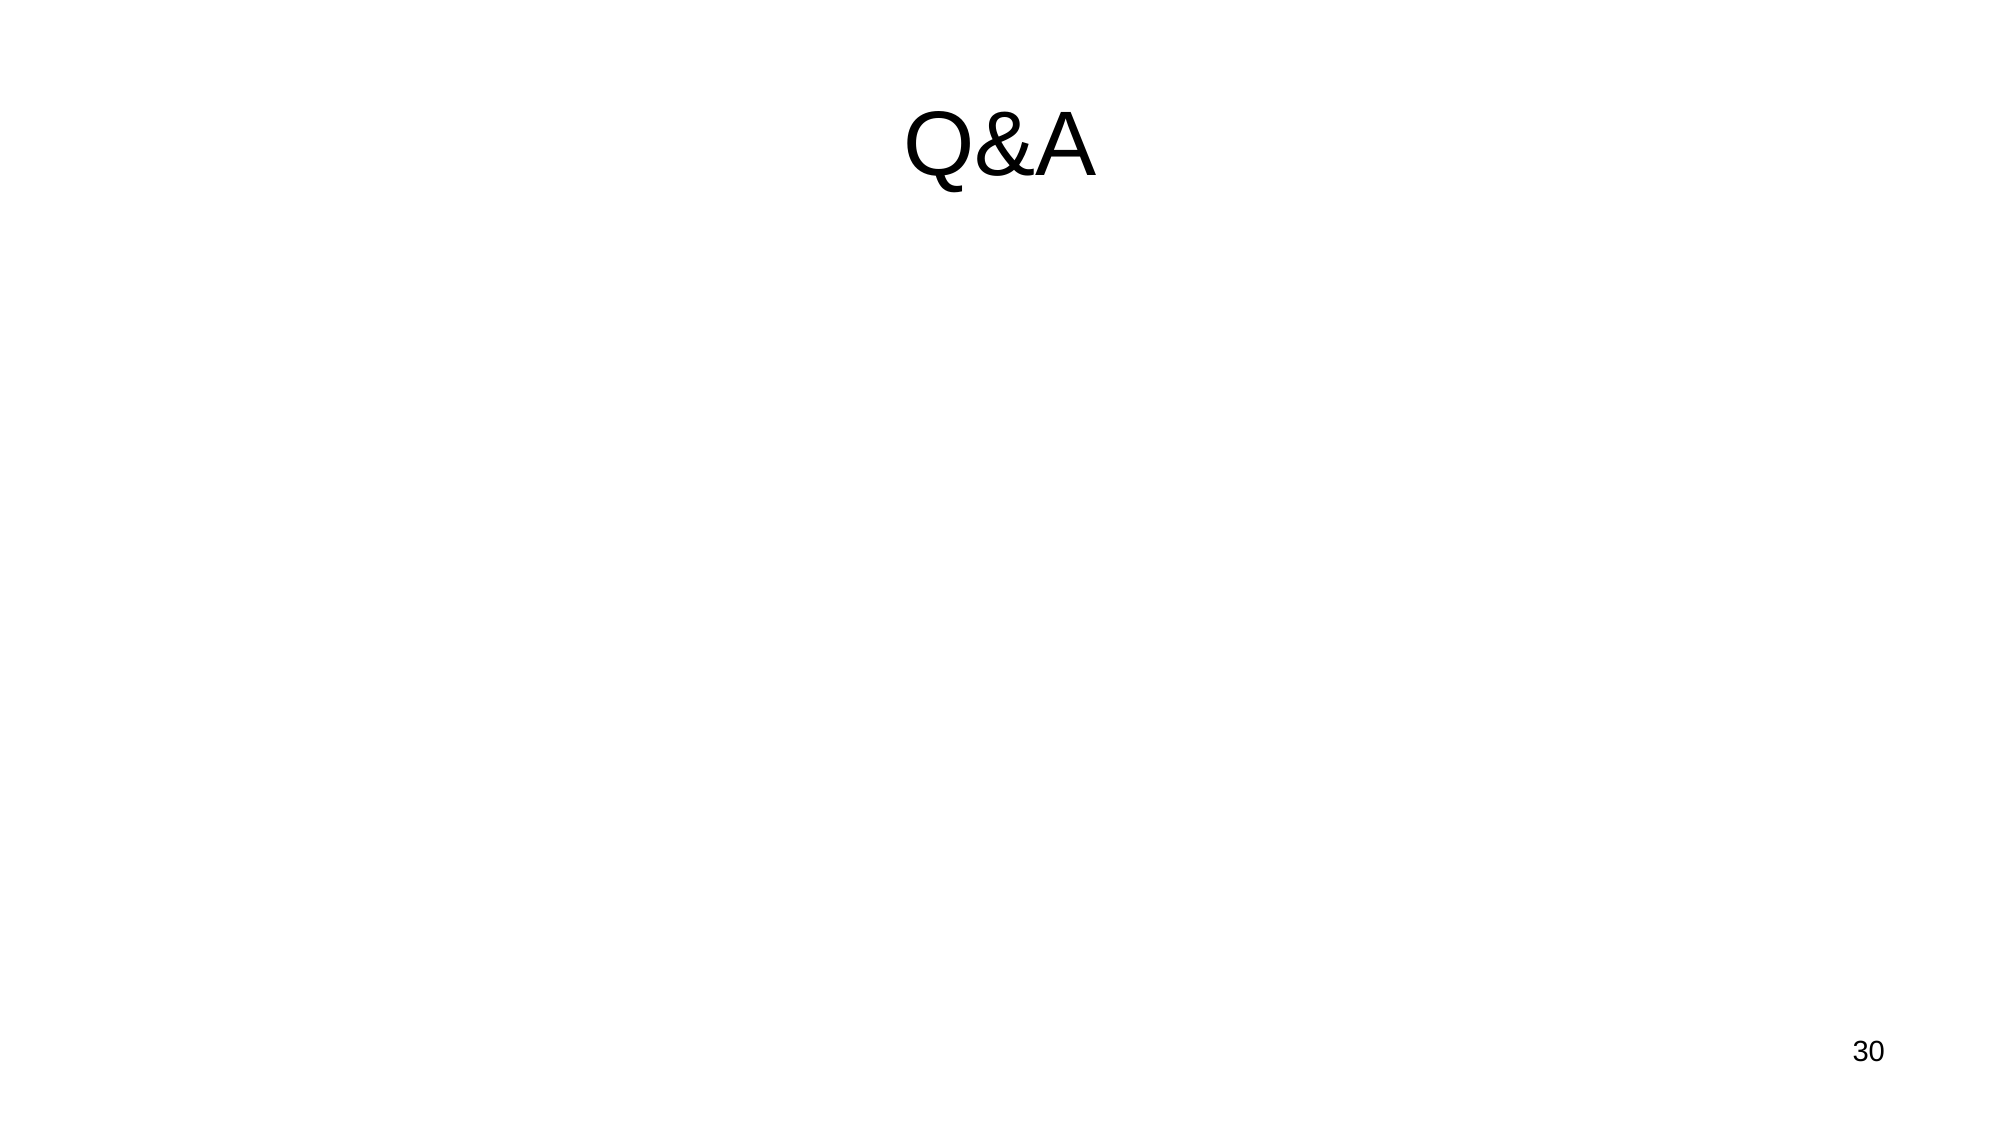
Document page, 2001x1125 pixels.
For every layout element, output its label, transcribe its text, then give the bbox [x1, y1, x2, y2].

title Q&A [99, 45, 1900, 233]
slide_number 30 [1433, 1024, 1901, 1103]
